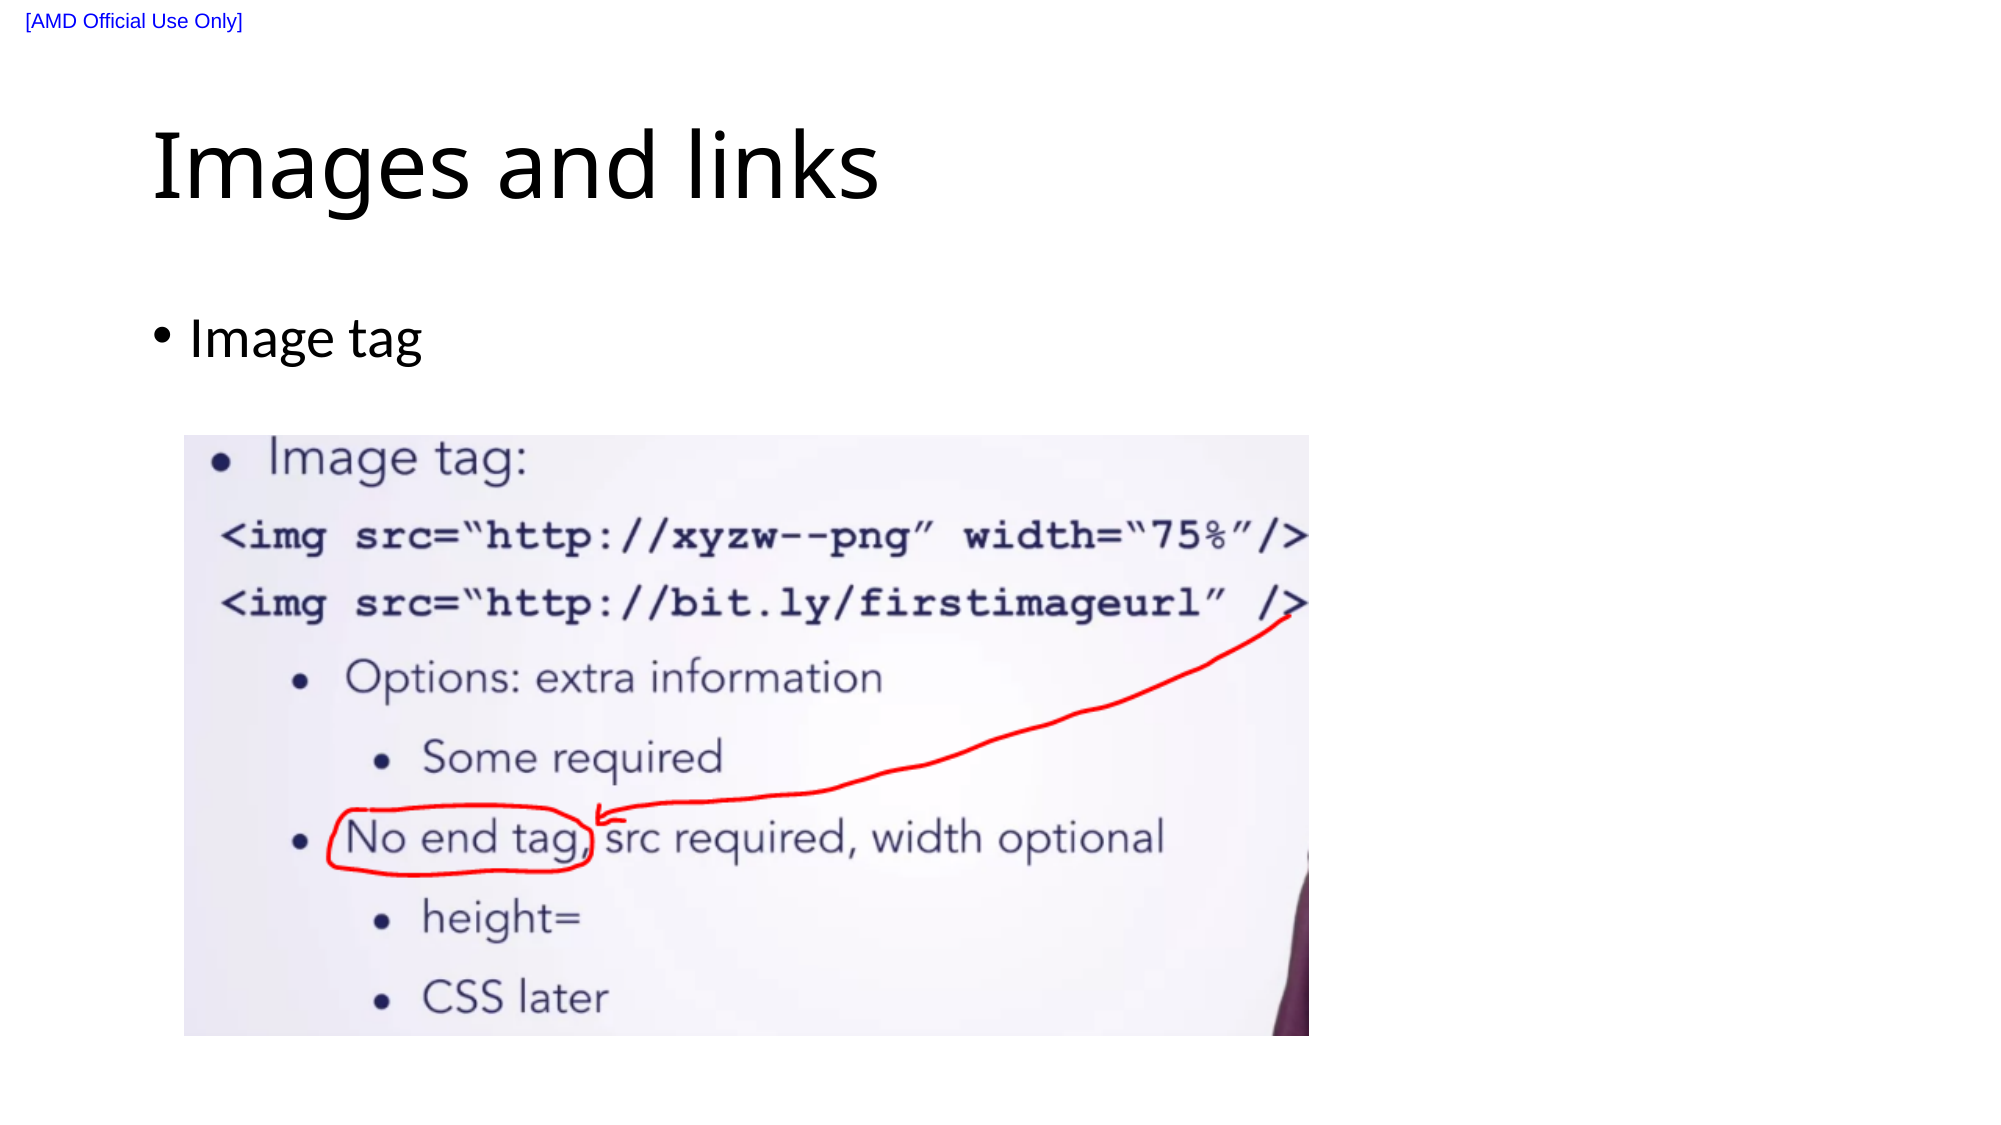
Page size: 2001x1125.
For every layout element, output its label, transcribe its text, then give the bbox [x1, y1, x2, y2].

picture [184, 435, 1309, 1036]
title Images and links [137, 59, 1863, 278]
list Image tag [137, 299, 1863, 1014]
